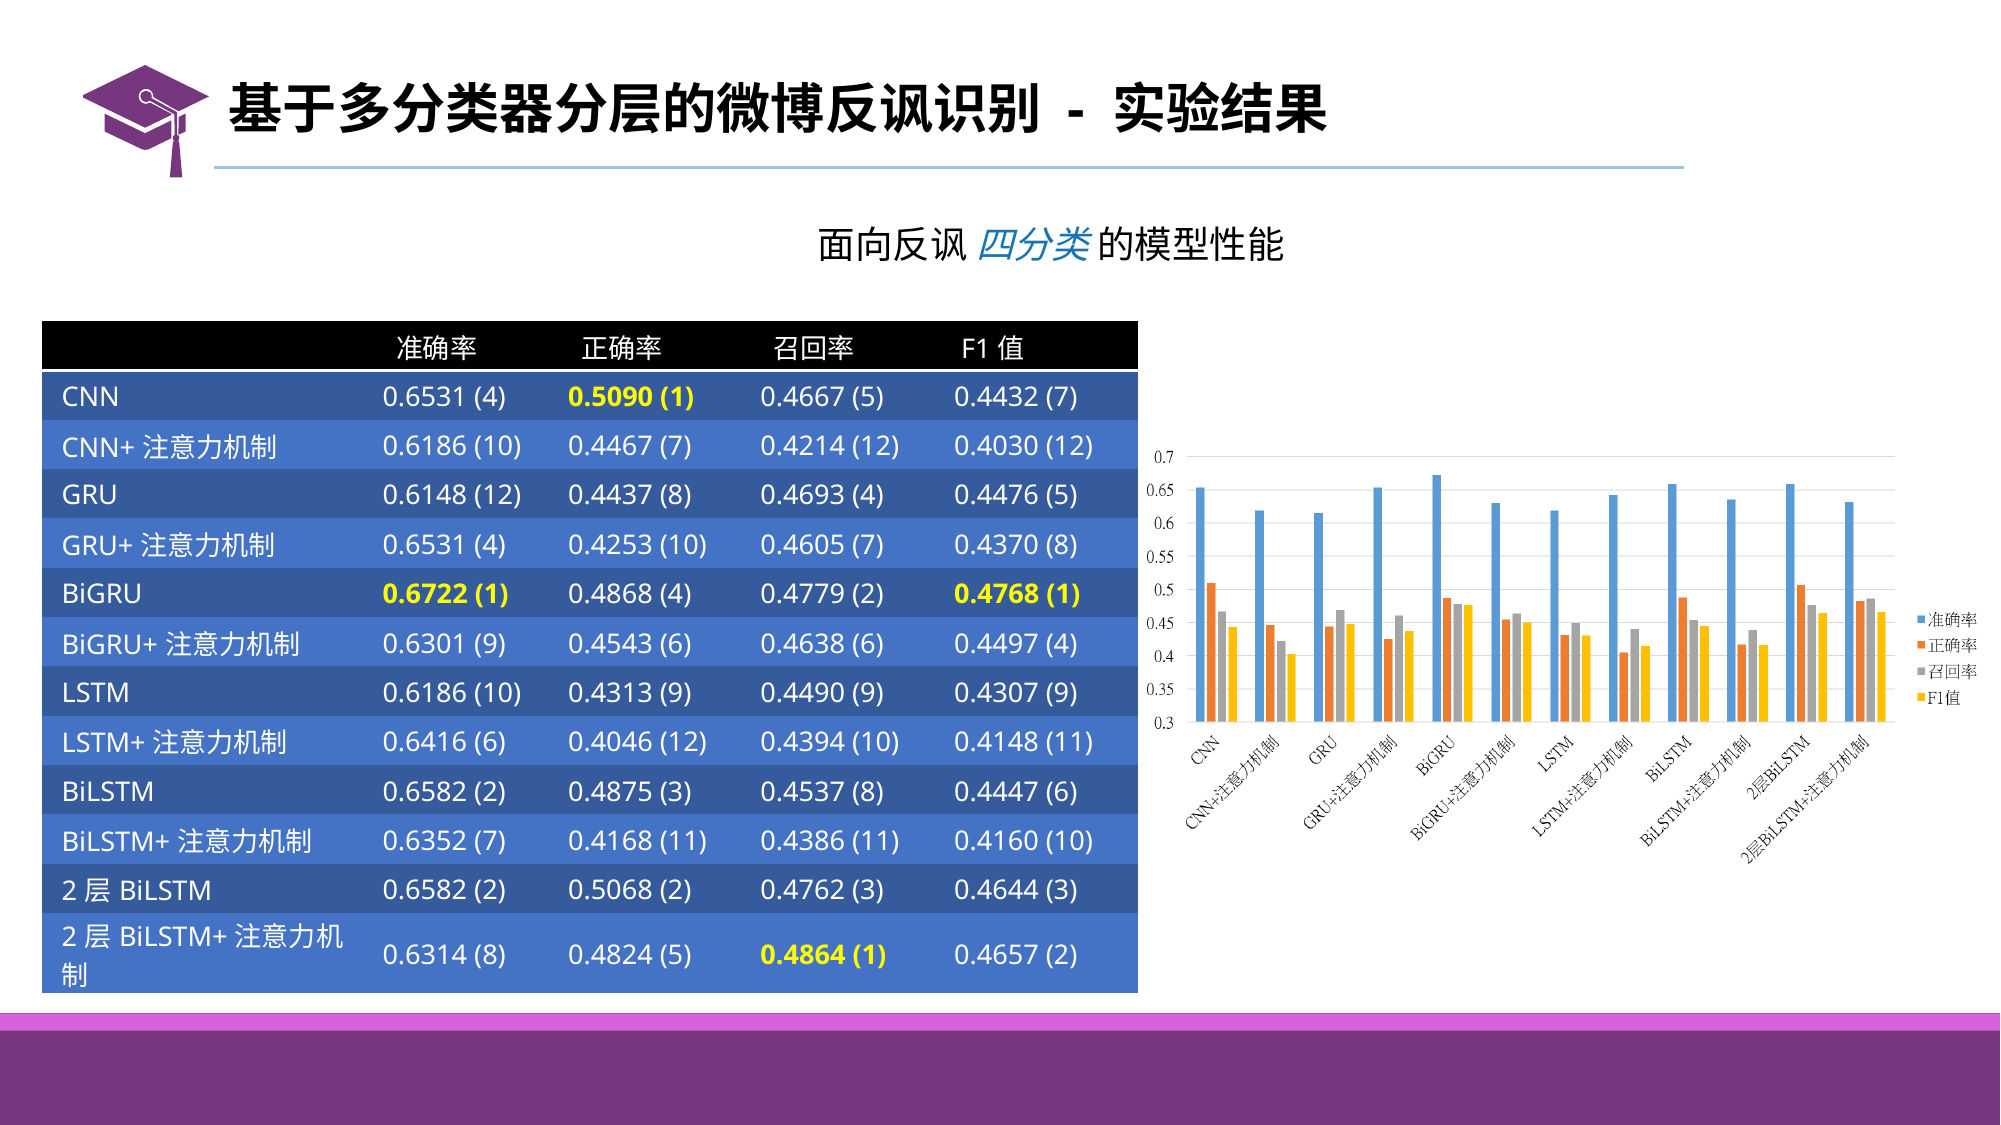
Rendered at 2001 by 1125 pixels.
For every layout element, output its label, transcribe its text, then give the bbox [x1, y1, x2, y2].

table_cell 0.4168 (11) [548, 814, 741, 864]
table_cell 0.6531 (4) [363, 372, 548, 420]
table_cell GRU [42, 469, 363, 518]
table_cell 0.6582 (2) [363, 864, 548, 913]
text_box [0, 1032, 2000, 1125]
table_cell BiLSTM+注意力机制 [42, 814, 363, 864]
table_cell 0.4762 (3) [741, 864, 934, 913]
table_cell 2层BiLSTM [42, 864, 363, 913]
table_header 准确率 [363, 321, 548, 369]
text_box [0, 1012, 2000, 1032]
table_cell LSTM+注意力机制 [42, 716, 363, 765]
table_cell 0.4824 (5) [548, 913, 741, 993]
table_cell 0.4868 (4) [548, 568, 741, 617]
table_cell 0.4638 (6) [741, 617, 934, 666]
table_cell BiGRU [42, 568, 363, 617]
table_cell 0.6186 (10) [363, 420, 548, 469]
table_cell LSTM [42, 666, 363, 716]
table_cell 0.6416 (6) [363, 716, 548, 765]
table_header 正确率 [548, 321, 741, 369]
table_cell 0.4030 (12) [934, 420, 1138, 469]
table_cell 0.4875 (3) [548, 765, 741, 814]
table_cell GRU+注意力机制 [42, 518, 363, 568]
table_cell 0.4768 (1) [934, 568, 1138, 617]
title 基于多分类器分层的微博反讽识别 - 实验结果 [213, 55, 1636, 166]
table_cell CNN+注意力机制 [42, 420, 363, 469]
table_cell 0.4148 (11) [934, 716, 1138, 765]
picture [1138, 439, 1994, 877]
table_cell 0.4214 (12) [741, 420, 934, 469]
table_cell 0.6148 (12) [363, 469, 548, 518]
text_box [83, 65, 209, 178]
table_cell 0.4657 (2) [934, 913, 1138, 993]
table_cell 0.6186 (10) [363, 666, 548, 716]
table_cell 0.4160 (10) [934, 814, 1138, 864]
table_cell BiLSTM [42, 765, 363, 814]
table_header [42, 321, 363, 369]
table_cell 0.4490 (9) [741, 666, 934, 716]
table_header 召回率 [741, 321, 934, 369]
table_header F1值 [934, 321, 1138, 369]
table_cell CNN [42, 372, 363, 420]
table_cell 0.5090 (1) [548, 372, 741, 420]
table_cell 2层BiLSTM+注意力机制 [42, 913, 363, 993]
table_cell 0.4864 (1) [741, 913, 934, 993]
table_cell 0.4307 (9) [934, 666, 1138, 716]
table_cell 0.4644 (3) [934, 864, 1138, 913]
table_cell 0.4605 (7) [741, 518, 934, 568]
table_cell 0.6314 (8) [363, 913, 548, 993]
table_cell 0.6301 (9) [363, 617, 548, 666]
table_cell 0.4476 (5) [934, 469, 1138, 518]
table_cell 0.4537 (8) [741, 765, 934, 814]
table_cell 0.4370 (8) [934, 518, 1138, 568]
table_cell 0.4467 (7) [548, 420, 741, 469]
table_cell 0.4386 (11) [741, 814, 934, 864]
table_cell 0.5068 (2) [548, 864, 741, 913]
table_cell 0.4543 (6) [548, 617, 741, 666]
table_cell 0.4046 (12) [548, 716, 741, 765]
text_box 面向反讽 四分类 的模型性能 [802, 213, 1300, 274]
table_cell 0.4693 (4) [741, 469, 934, 518]
table_cell 0.6352 (7) [363, 814, 548, 864]
table_cell 0.4432 (7) [934, 372, 1138, 420]
table_cell 0.4253 (10) [548, 518, 741, 568]
table_cell 0.4667 (5) [741, 372, 934, 420]
table_cell 0.6582 (2) [363, 765, 548, 814]
table_cell 0.4394 (10) [741, 716, 934, 765]
table_cell 0.4447 (6) [934, 765, 1138, 814]
table_cell 0.4779 (2) [741, 568, 934, 617]
table_cell BiGRU+注意力机制 [42, 617, 363, 666]
table_cell 0.4437 (8) [548, 469, 741, 518]
table_cell 0.4313 (9) [548, 666, 741, 716]
table_cell 0.4497 (4) [934, 617, 1138, 666]
table_cell 0.6722 (1) [363, 568, 548, 617]
table_cell 0.6531 (4) [363, 518, 548, 568]
